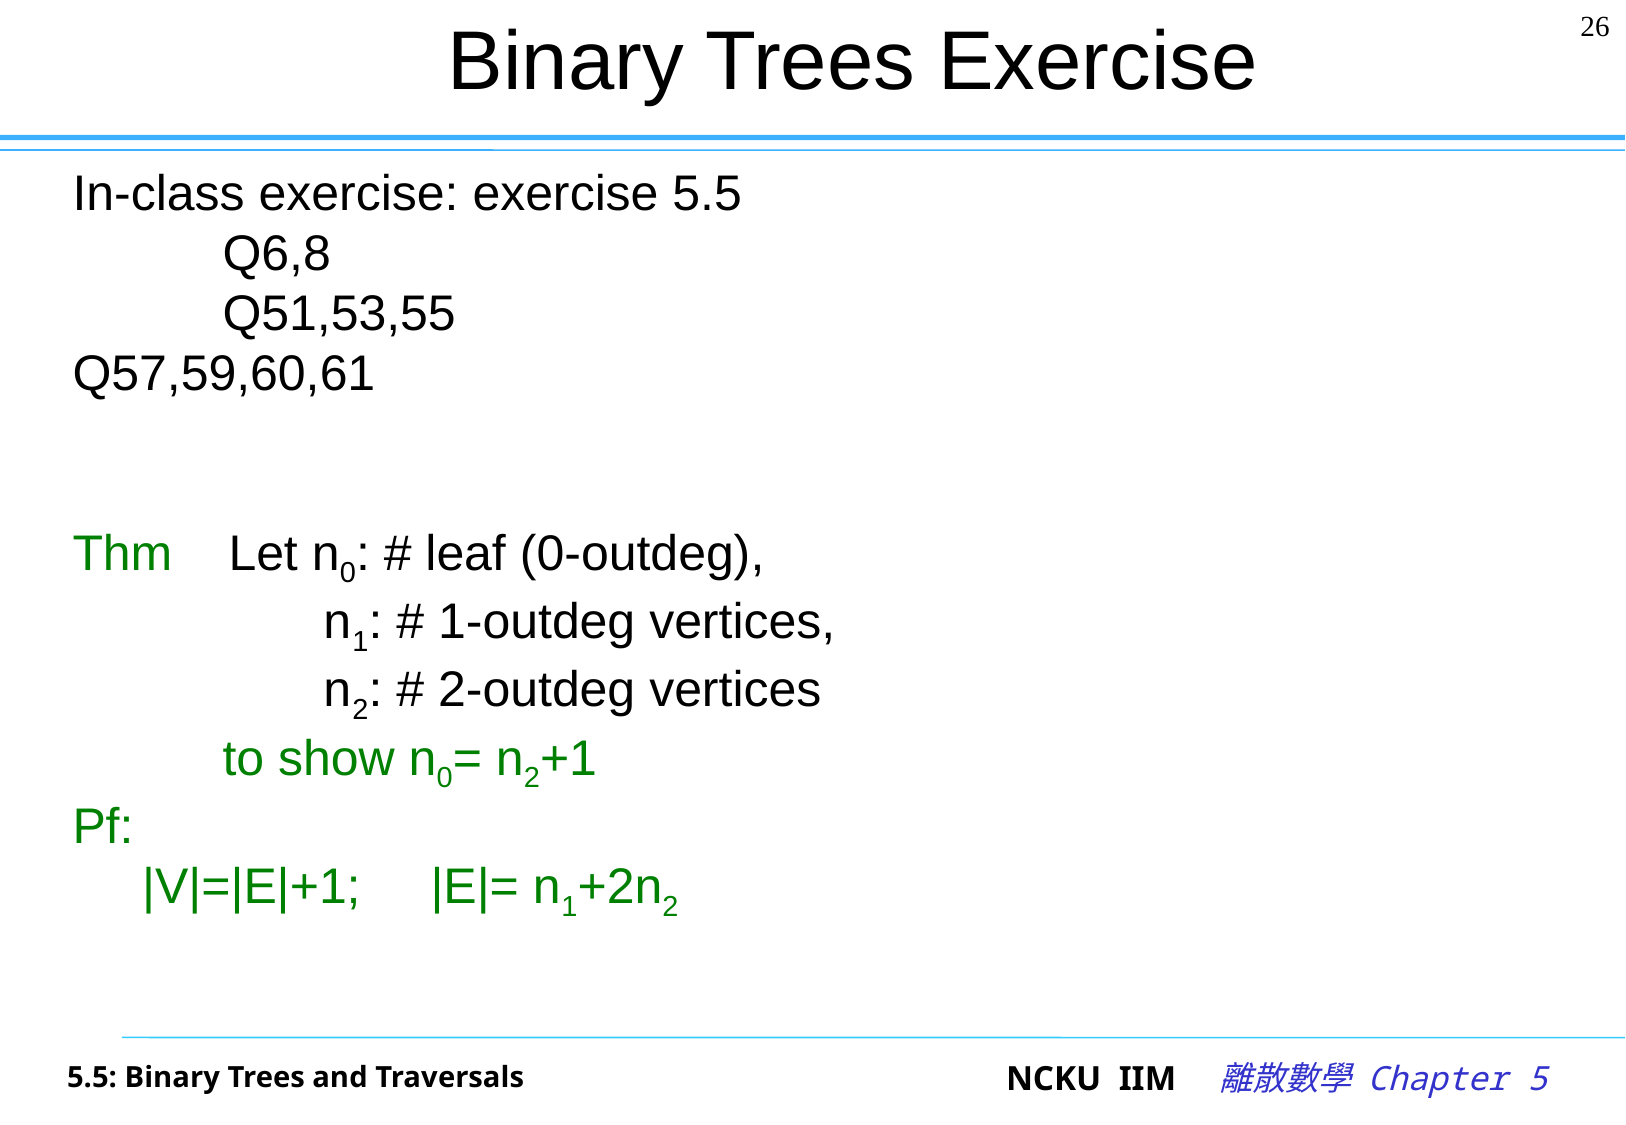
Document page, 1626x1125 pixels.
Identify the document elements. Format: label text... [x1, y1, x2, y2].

list In-class exercise: exercise 5.5 Q6,8 Q51,53,55 Q57,59,60,61 Thm Let n0: # leaf (0-outdeg), n1: # 1-outdeg vertices, n2: # 2-outdeg vertices to show n0= n2+1 Pf: |V|=|E|+1; |E|= n1+2n2 [57, 152, 1625, 1041]
slide_number 26 [1490, 0, 1625, 75]
text_box 5.5: Binary Trees and Traversals [52, 1051, 540, 1101]
title Binary Trees Exercise [216, 0, 1490, 113]
